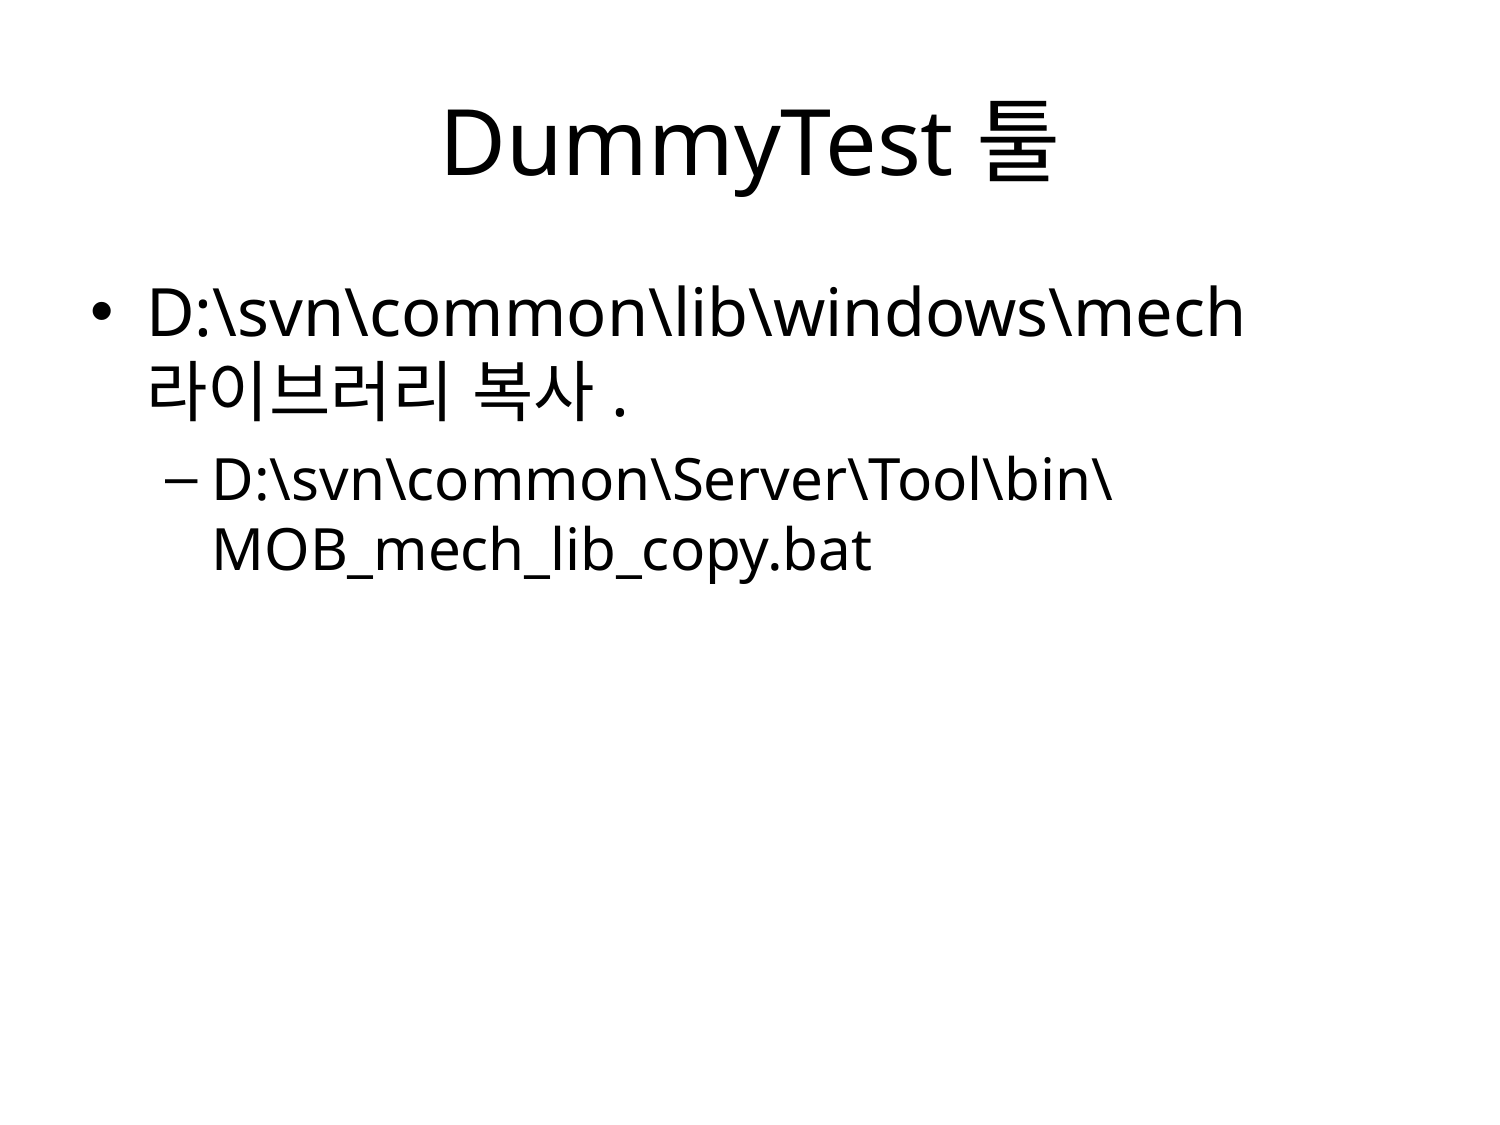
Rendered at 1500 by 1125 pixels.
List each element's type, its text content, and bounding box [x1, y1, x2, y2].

title DummyTest툴 [75, 45, 1425, 233]
list D:\svn\common\lib\windows\mech라이브러리 복사. D:\svn\common\Server\Tool\bin\MOB_mech_lib_copy.bat [75, 262, 1425, 1005]
